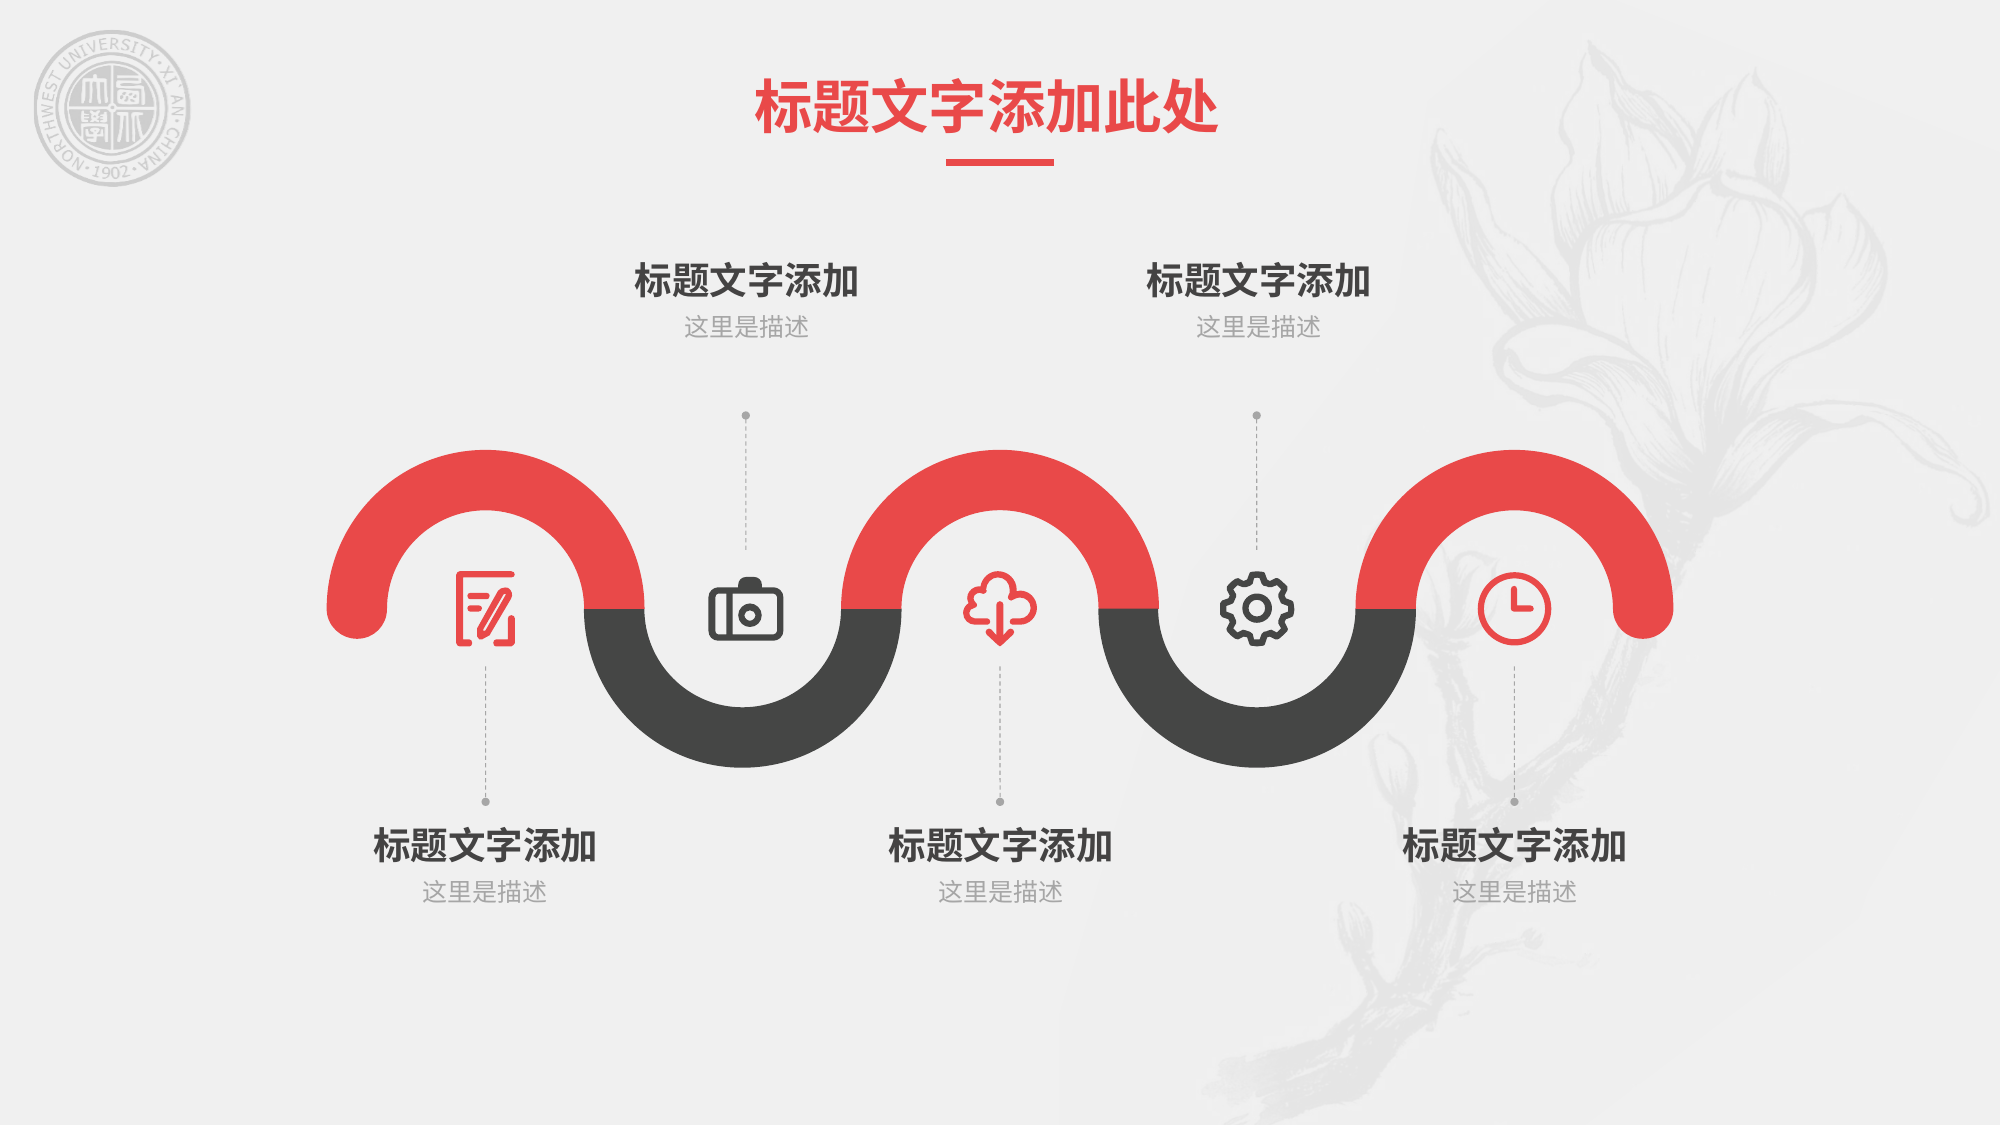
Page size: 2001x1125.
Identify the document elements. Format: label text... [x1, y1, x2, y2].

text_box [764, 814, 1238, 915]
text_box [249, 814, 722, 915]
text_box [326, 415, 1674, 802]
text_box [1278, 814, 1752, 915]
text_box 标题文字添加此处 [650, 62, 1324, 148]
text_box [510, 249, 984, 350]
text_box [1022, 249, 1496, 350]
